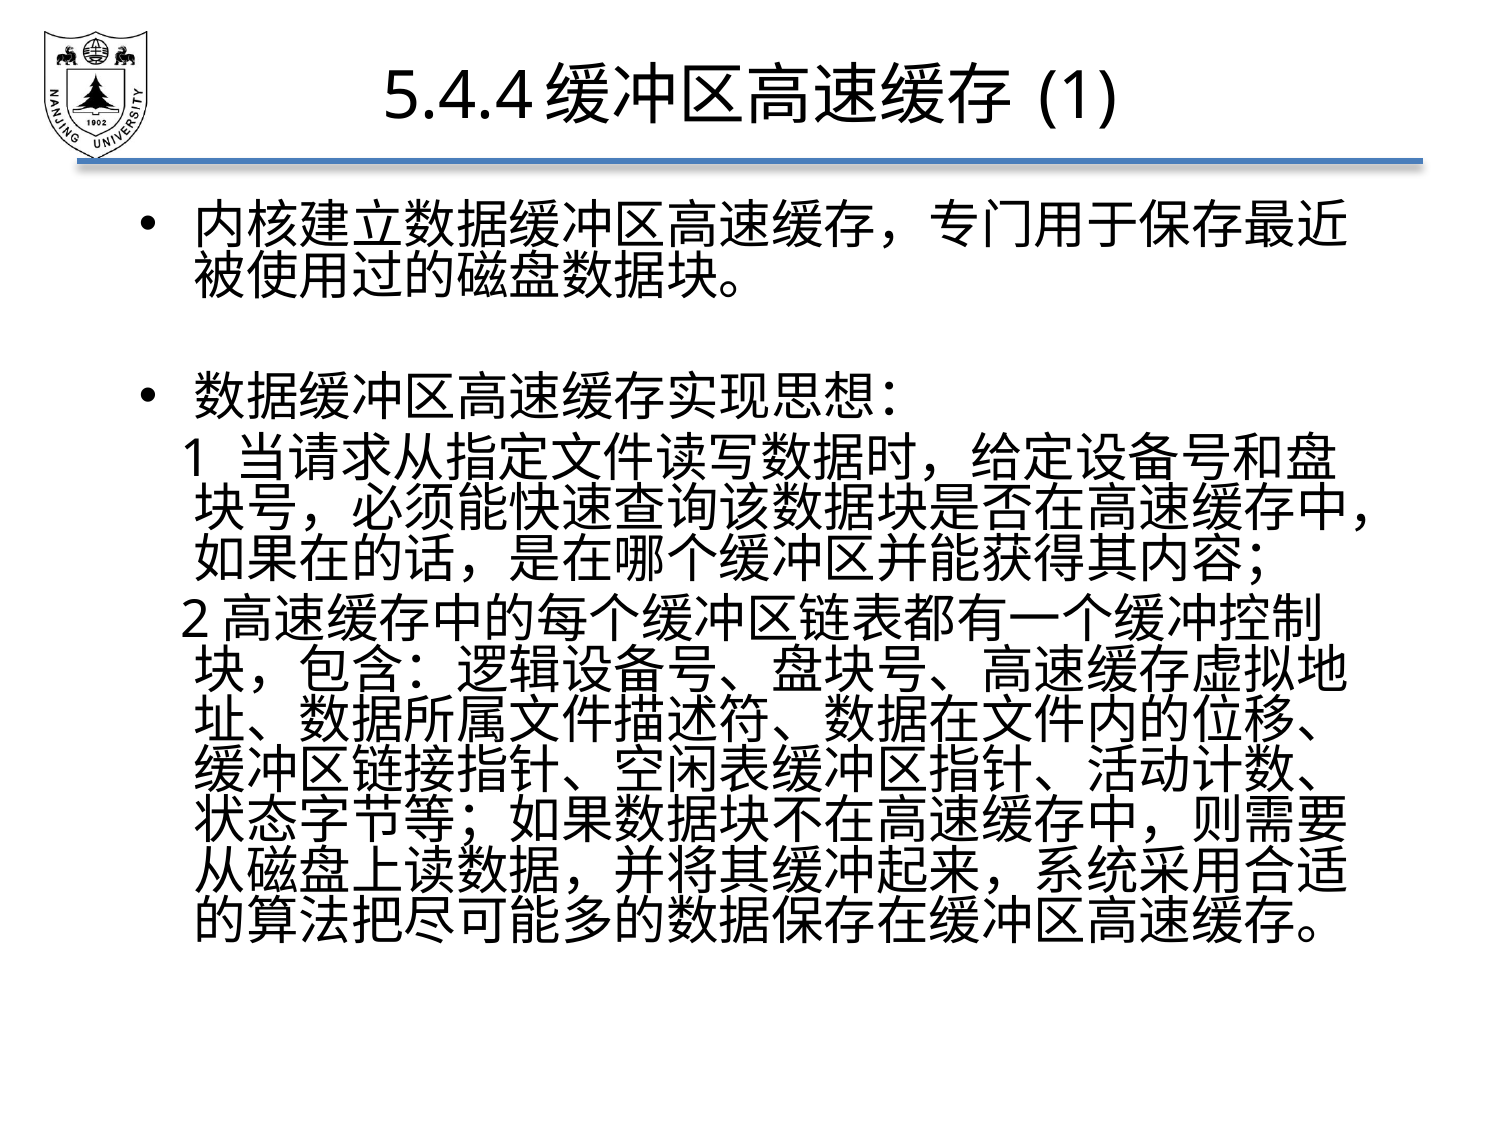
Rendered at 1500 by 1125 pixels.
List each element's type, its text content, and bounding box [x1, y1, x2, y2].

picture [41, 30, 148, 161]
title 5.4.4缓冲区高速缓存 (1) [112, 42, 1388, 231]
list 内核建立数据缓冲区高速缓存，专门用于保存最近被使用过的磁盘数据块。 数据缓冲区高速缓存实现思想： 1 当请求从指定文件读写数据时，给定设备号和盘块号，必须能快速查询该数据块是否在高速缓存中，如果在的话，是在哪个缓冲区并能获得其内容； 2高速缓存中的每个缓冲区链表都有一个缓冲控制块，包含：逻辑设备号、盘块号、高速缓存虚拟地址、数据所属文件描述符、数据在文件内的位移、缓冲区链接指针、空闲表缓冲区指针、活动计数、状态字节等；如果数据块不在高速缓存中，则需要从磁盘上读数据，并将其缓冲起来，系统采用合适的算法把尽可能多的数据保存在缓冲区高速缓存。 [123, 196, 1376, 1097]
